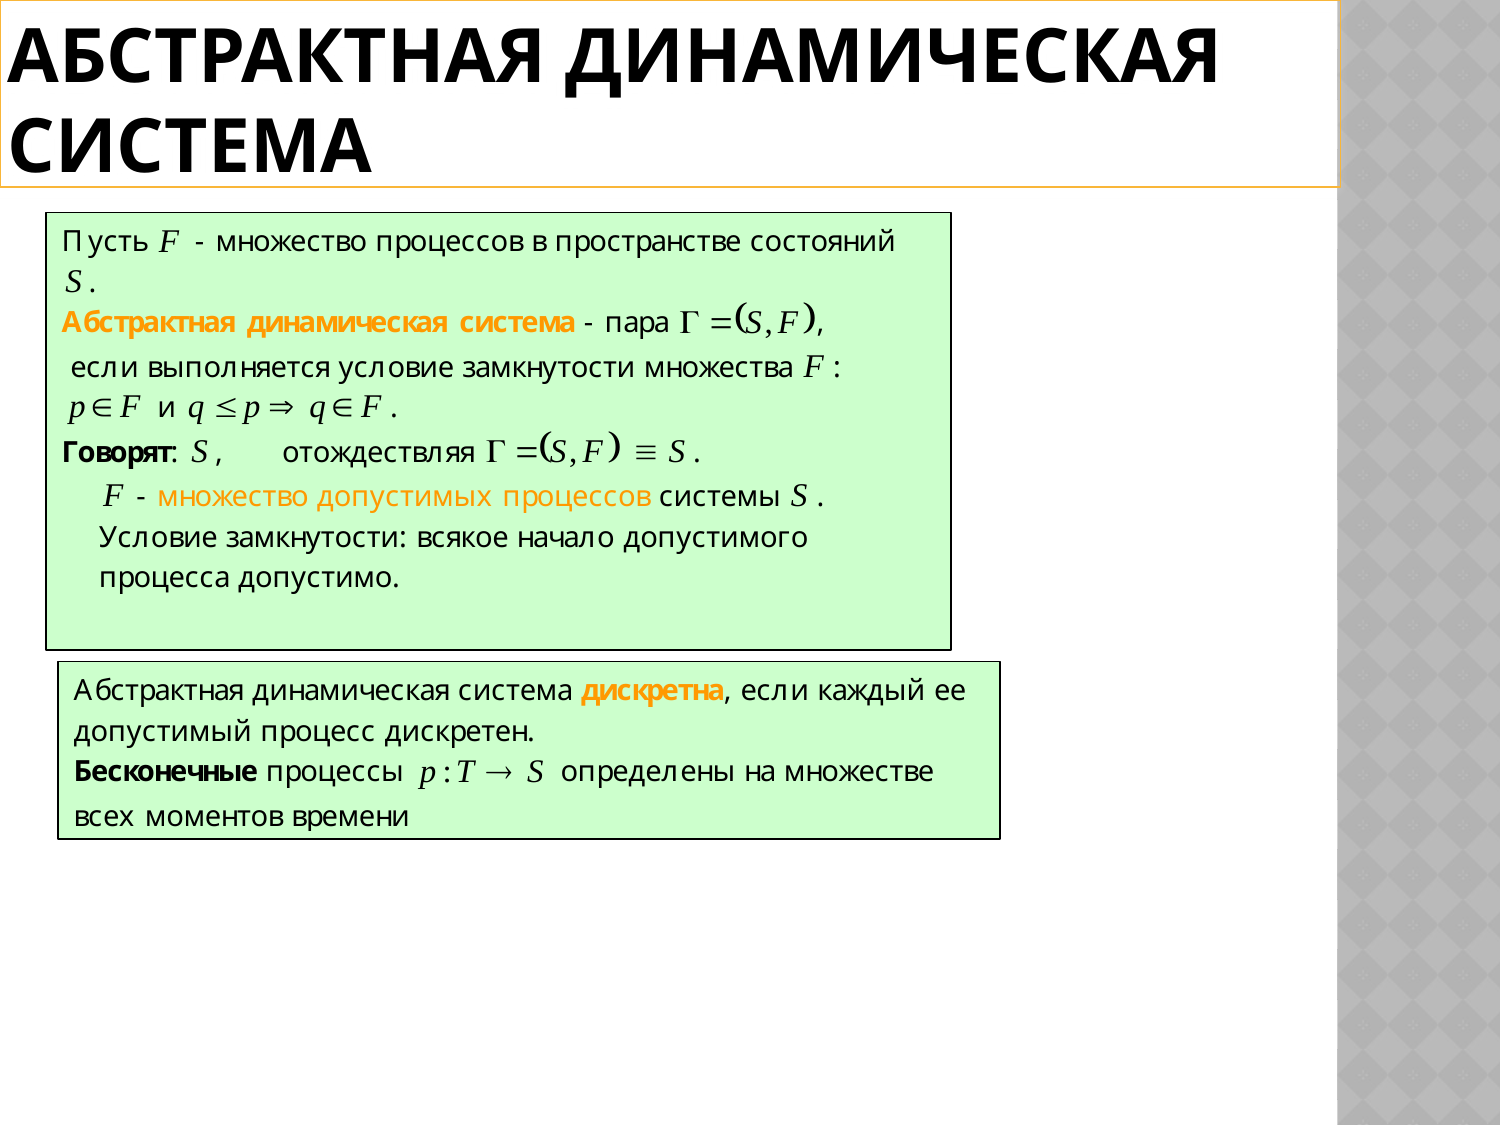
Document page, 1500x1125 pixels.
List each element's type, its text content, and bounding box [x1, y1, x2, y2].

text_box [40, 207, 960, 657]
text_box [52, 656, 1009, 845]
title Абстрактная динамическая система [0, 0, 1341, 188]
